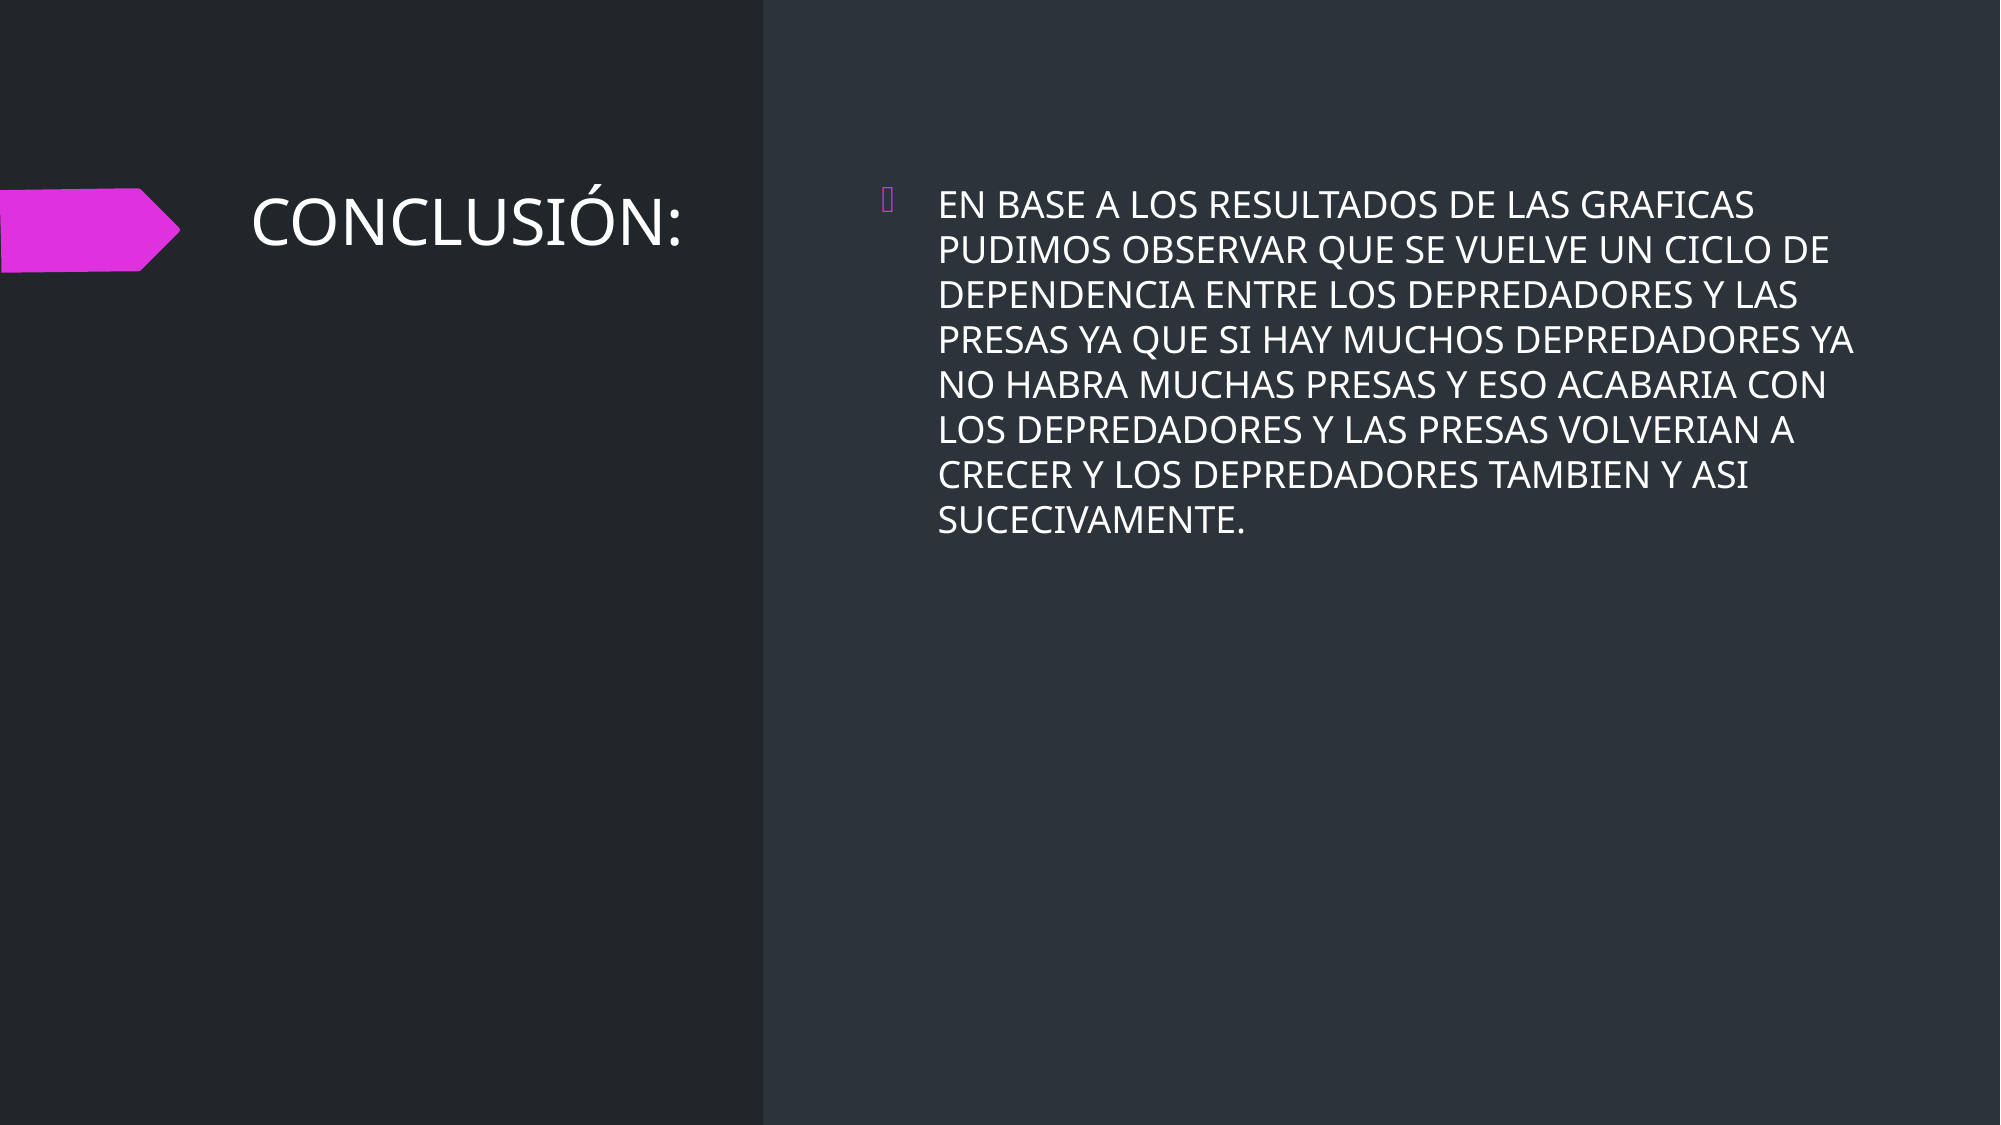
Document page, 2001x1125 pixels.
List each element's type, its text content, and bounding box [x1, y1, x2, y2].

title CONCLUSIÓN: [235, 173, 730, 970]
text_box [765, 0, 2000, 1125]
text_box [0, 188, 181, 273]
list EN BASE A LOS RESULTADOS DE LAS GRAFICAS PUDIMOS OBSERVAR QUE SE VUELVE UN CICLO DE DEPENDENCIA ENTRE LOS DEPREDADORES Y LAS PRESAS YA QUE SI HAY MUCHOS DEPREDADORES YA NO HABRA MUCHAS PRESAS Y ESO ACABARIA CON LOS DEPREDADORES Y LAS PRESAS VOLVERIAN A CRECER Y LOS DEPREDADORES TAMBIEN Y ASI SUCECIVAMENTE. [866, 173, 1888, 970]
text_box [0, 0, 765, 1125]
